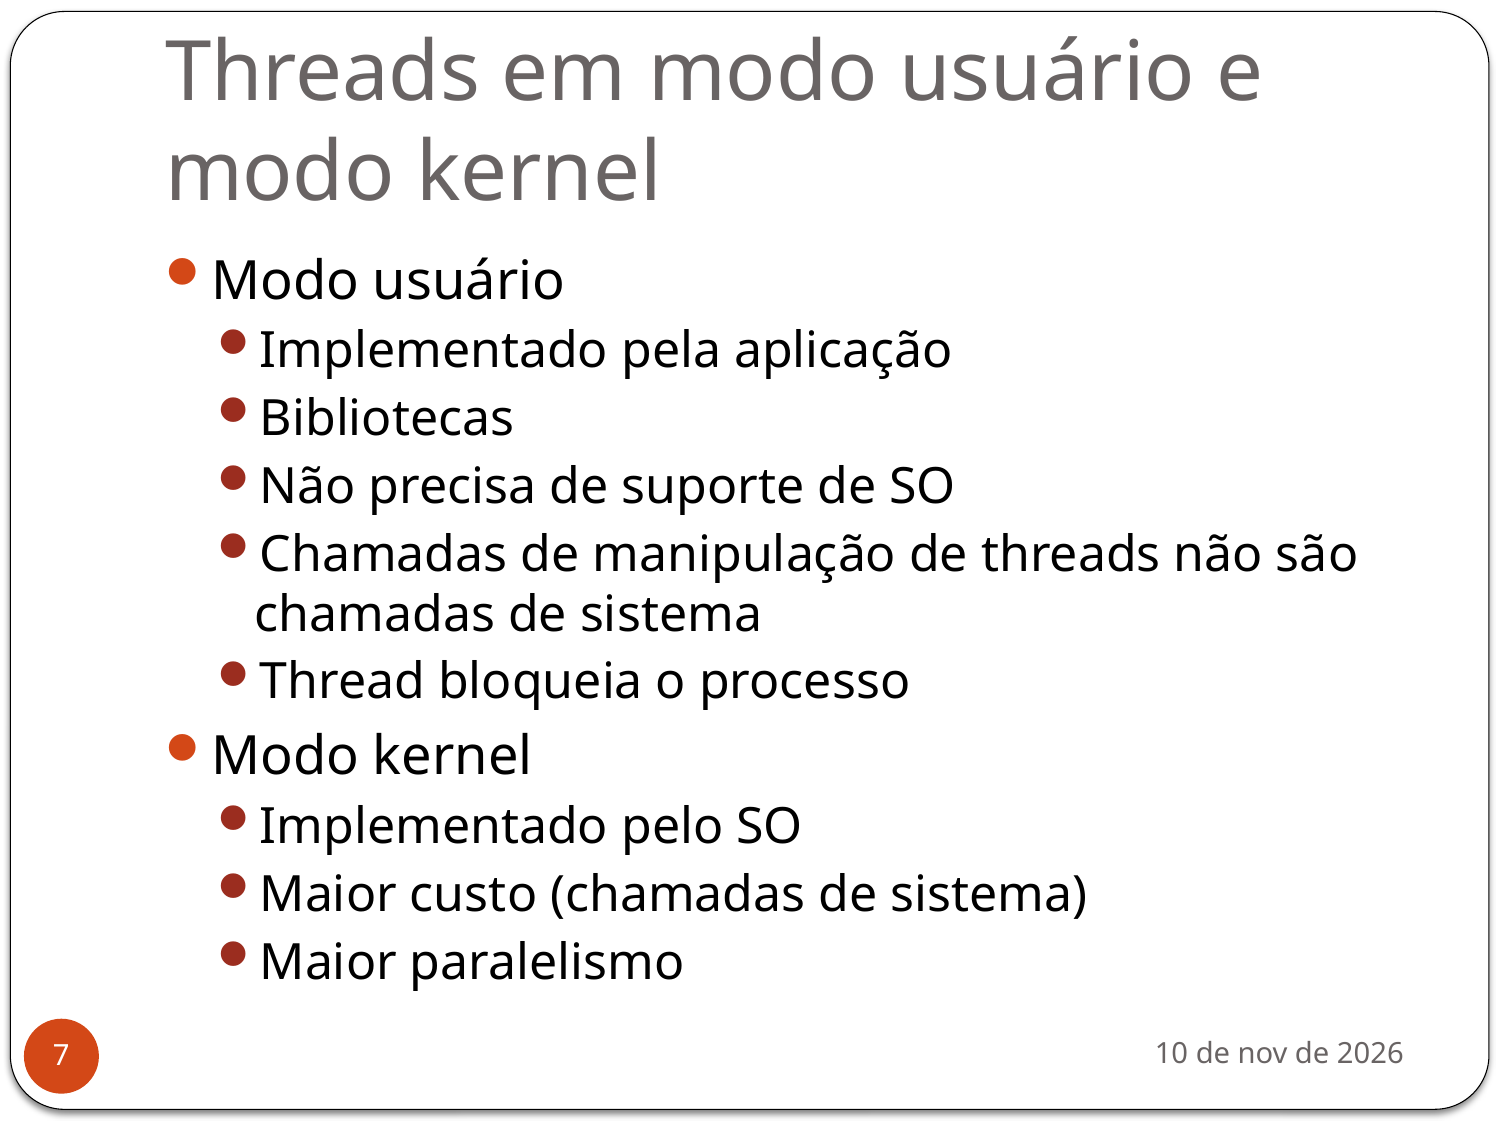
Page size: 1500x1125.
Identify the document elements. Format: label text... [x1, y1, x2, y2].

slide_number 7 [23, 1018, 99, 1094]
slide_number nov-19 [1012, 1015, 1419, 1094]
list Modo usuário Implementado pela aplicação Bibliotecas Não precisa de suporte de SO Chamadas de manipulação de threads não são chamadas de sistema Thread bloqueia o processo Modo kernel Implementado pelo SO Maior custo (chamadas de sistema) Maior paralelismo [150, 237, 1425, 988]
title Threads em modo usuário e modo kernel [150, 45, 1425, 233]
